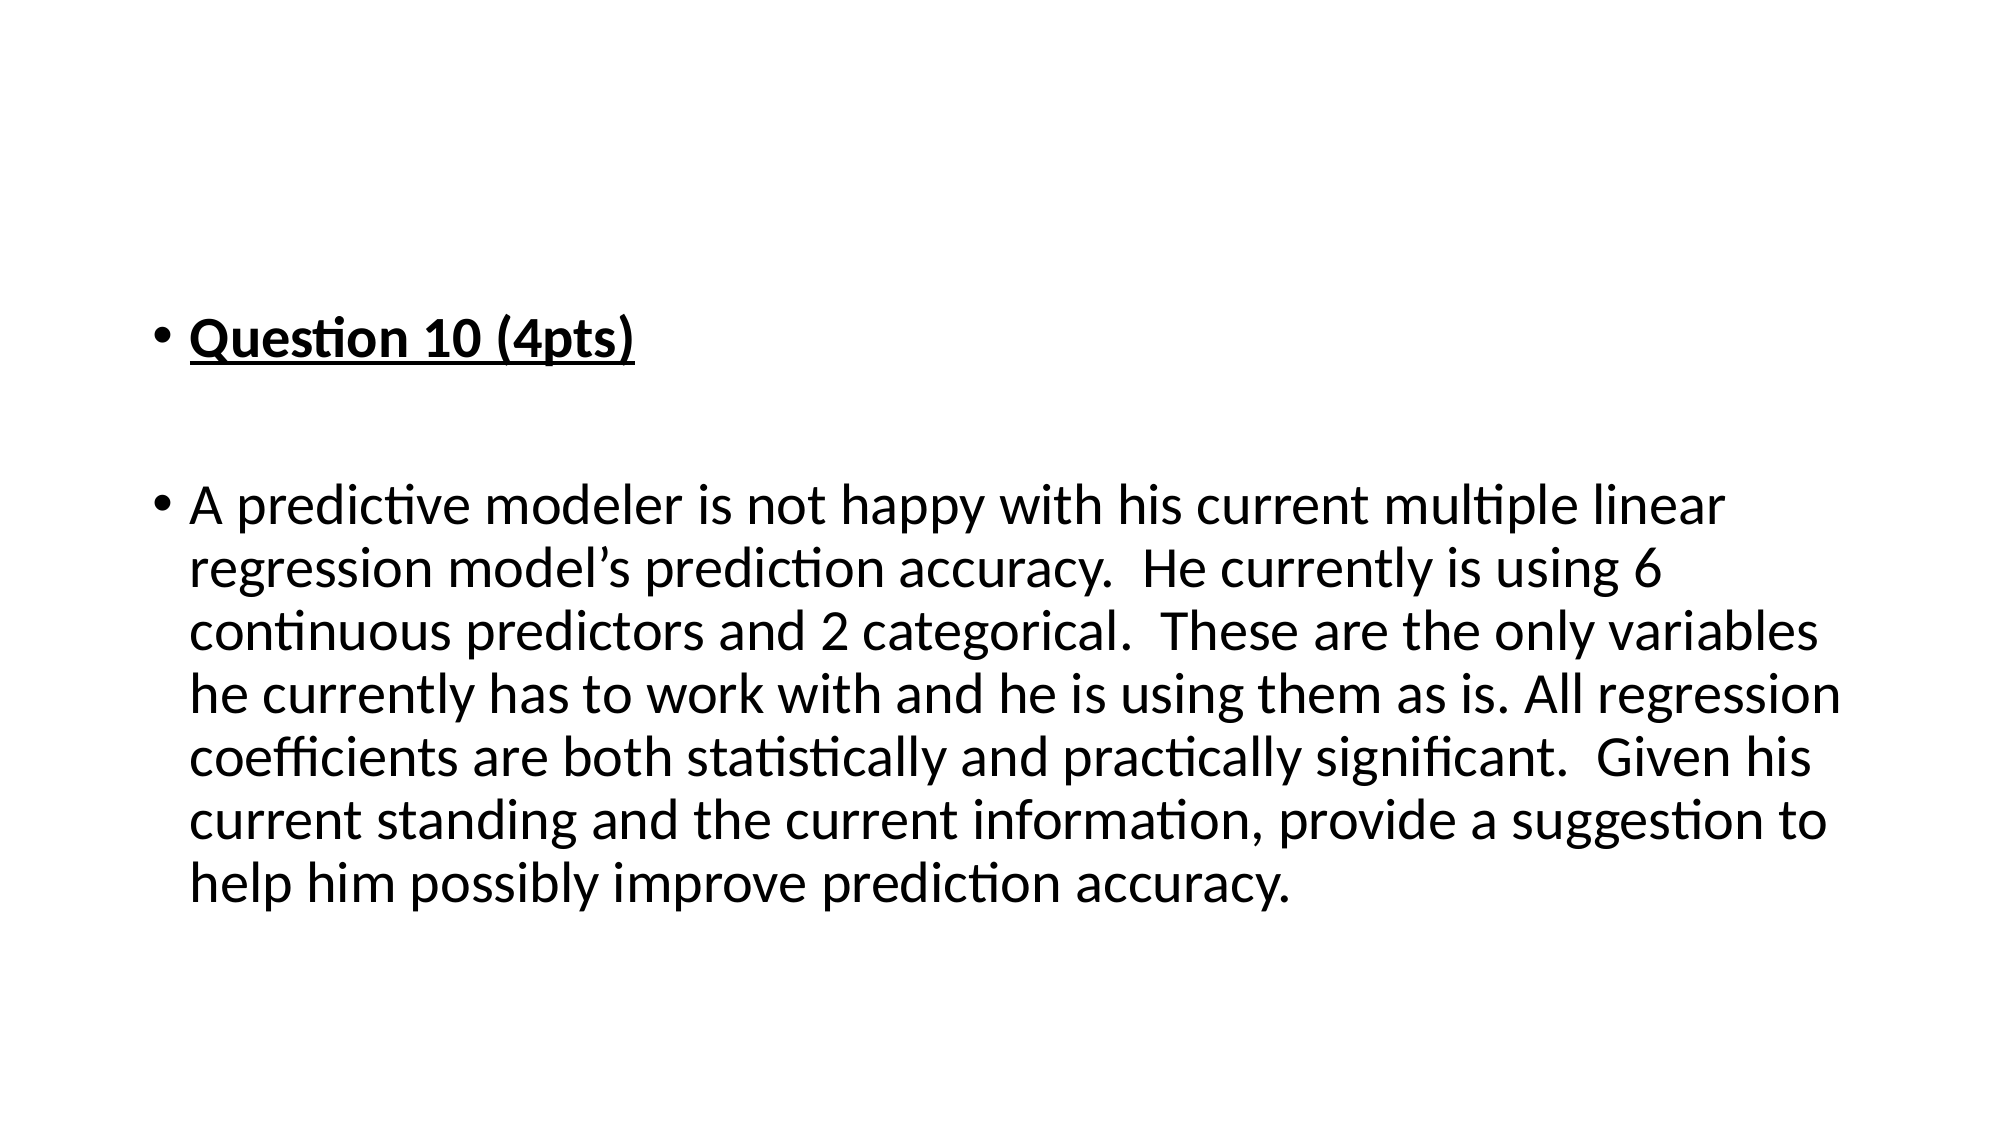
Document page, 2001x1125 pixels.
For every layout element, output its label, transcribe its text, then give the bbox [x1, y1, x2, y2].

list Question 10 (4pts) A predictive modeler is not happy with his current multiple linear regression model’s prediction accuracy. He currently is using 6 continuous predictors and 2 categorical. These are the only variables he currently has to work with and he is using them as is. All regression coefficients are both statistically and practically significant. Given his current standing and the current information, provide a suggestion to help him possibly improve prediction accuracy. [137, 299, 1863, 1014]
